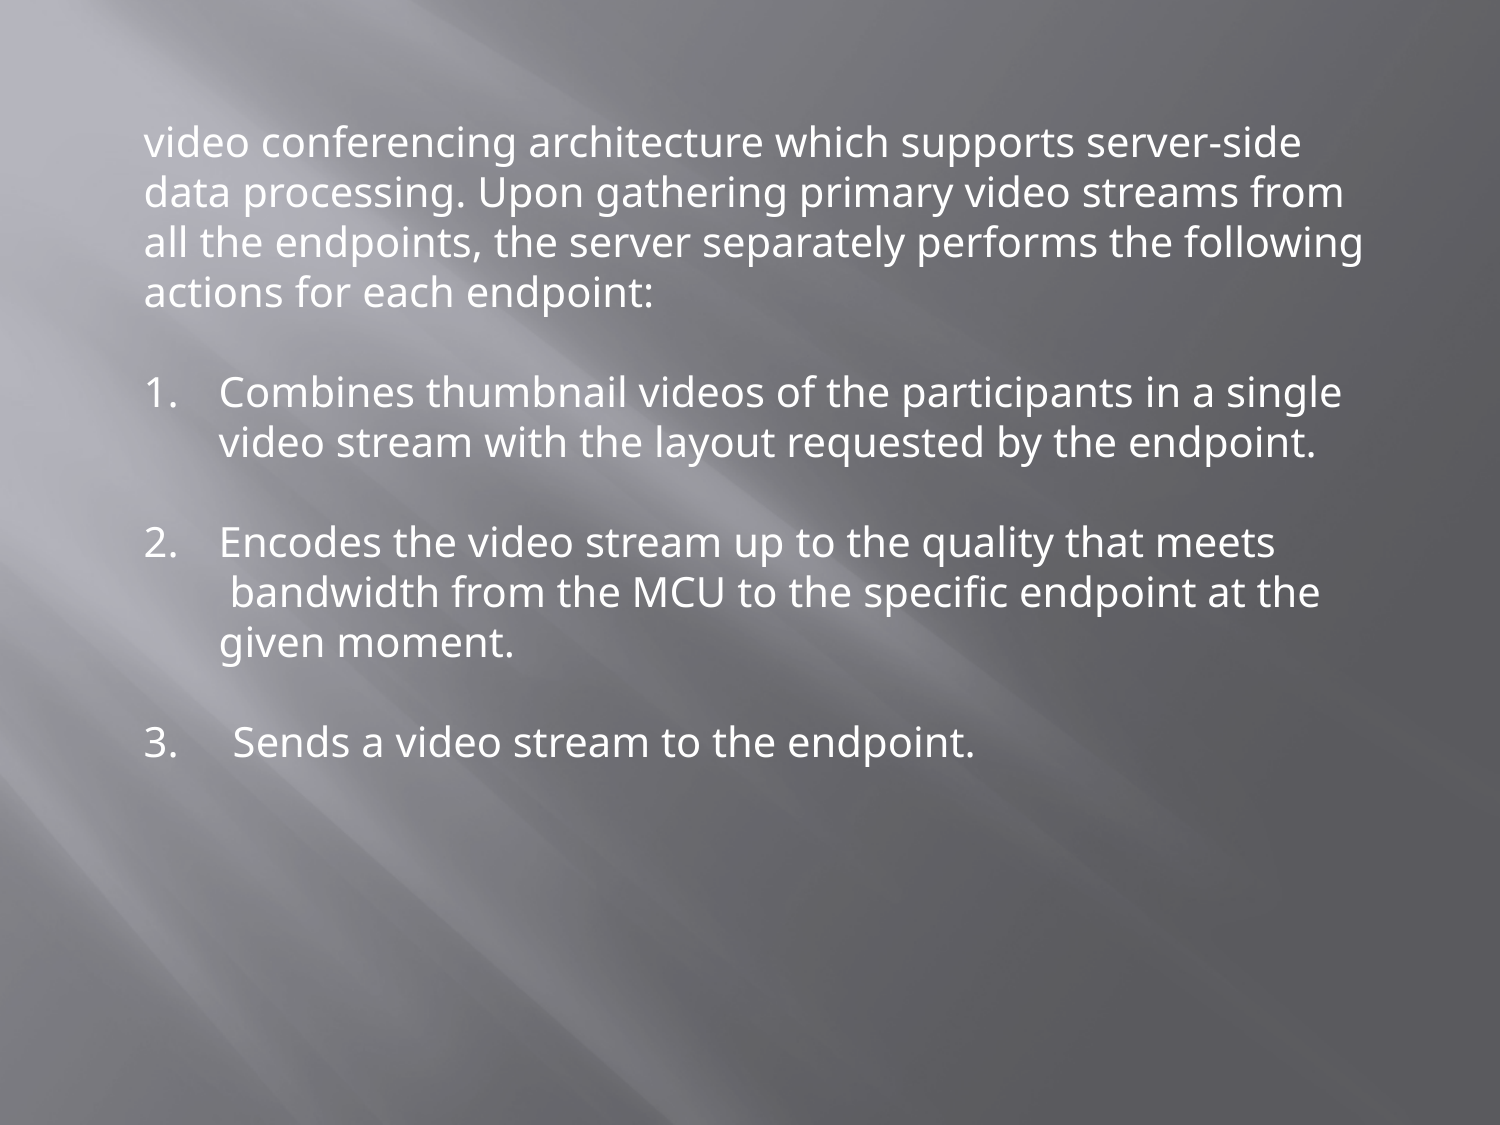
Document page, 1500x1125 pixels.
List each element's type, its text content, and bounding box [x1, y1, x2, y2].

text_box video conferencing architecture which supports server-side data processing. Upon gathering primary video streams from all the endpoints, the server separately performs the following actions for each endpoint: Combines thumbnail videos of the participants in a single video stream with the layout requested by the endpoint. Encodes the video stream up to the quality that meets bandwidth from the MCU to the specific endpoint at the given moment. 3. Sends a video stream to the endpoint. [128, 58, 1395, 874]
